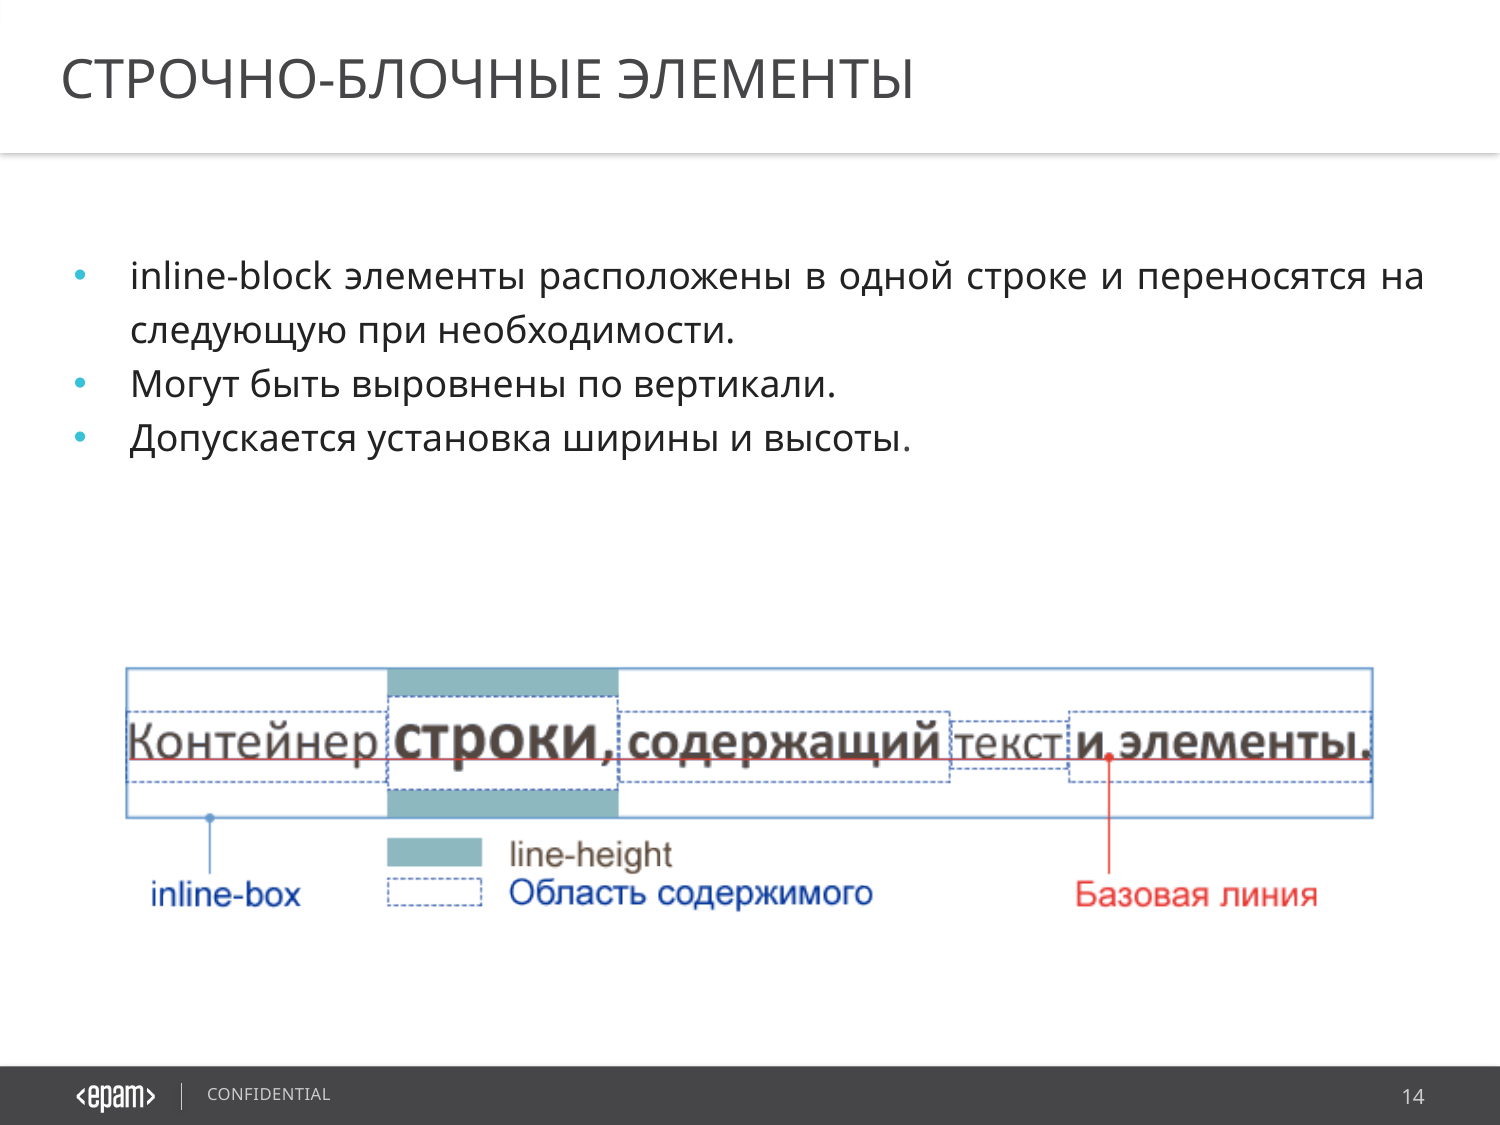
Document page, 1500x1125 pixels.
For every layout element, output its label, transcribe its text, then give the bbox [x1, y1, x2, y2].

picture [76, 1085, 155, 1113]
picture [105, 643, 1395, 921]
list inline-block элементы расположены в одной строке и переносятся на следующую при необходимости. Могут быть выровнены по вертикали. Допускается установка ширины и высоты. [58, 235, 1442, 531]
list СТРОЧНО-БЛОЧНЫЕ ЭЛЕМЕНТЫ [0, 0, 1500, 153]
